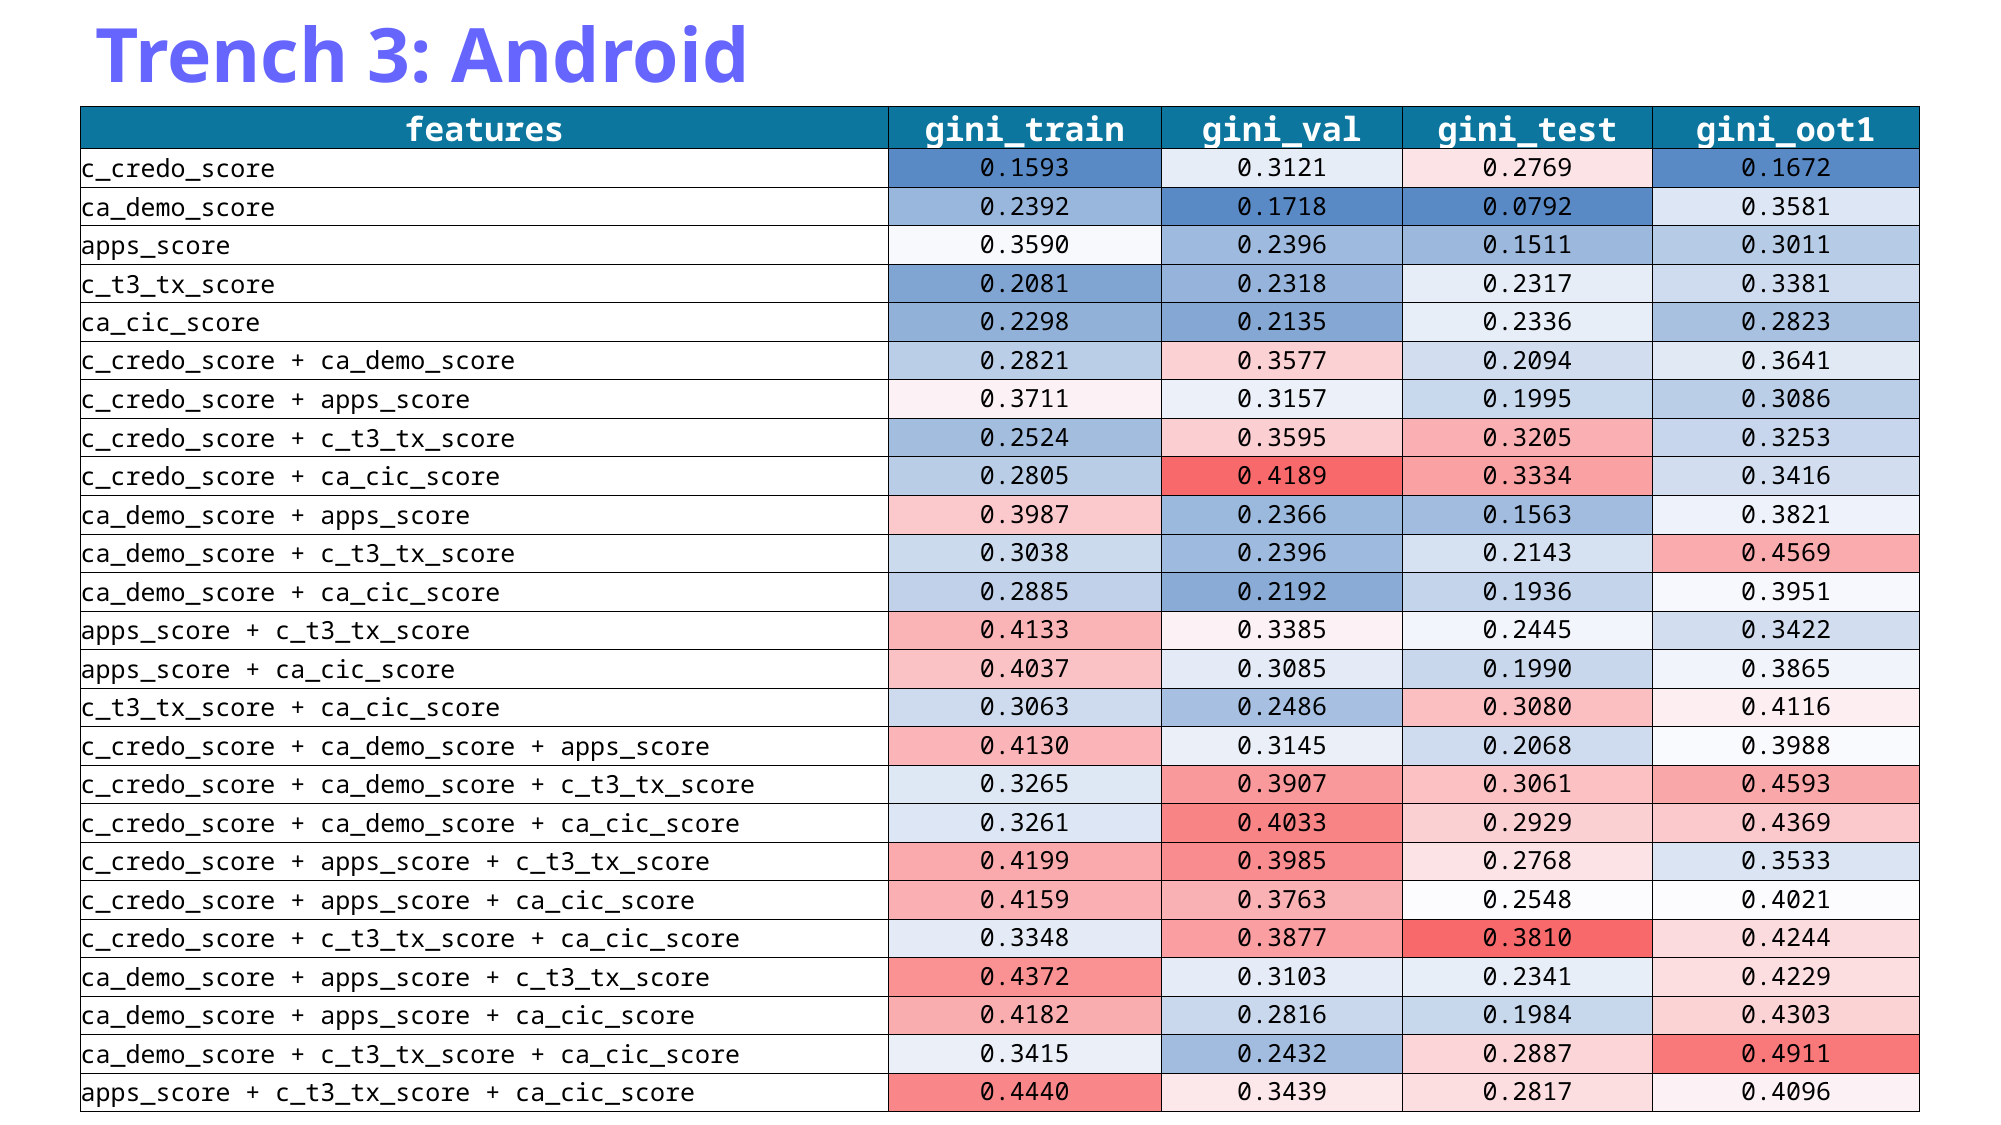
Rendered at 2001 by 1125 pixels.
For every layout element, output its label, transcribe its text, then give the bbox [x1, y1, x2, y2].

table_cell ca_demo_score + apps_score + ca_cic_score [81, 997, 888, 1034]
table_cell 0.2396 [1162, 226, 1402, 264]
table_cell 0.2816 [1162, 997, 1402, 1034]
table_cell c_t3_tx_score [81, 265, 888, 302]
table_cell 0.3590 [889, 226, 1161, 264]
table_cell 0.3581 [1653, 188, 1919, 225]
table_cell apps_score + c_t3_tx_score [81, 612, 888, 649]
table_cell 0.3145 [1162, 727, 1402, 765]
table_cell 0.2768 [1403, 843, 1652, 880]
table_cell 0.3533 [1653, 843, 1919, 880]
table_cell 0.2318 [1162, 265, 1402, 302]
table_cell c_credo_score + ca_demo_score + c_t3_tx_score [81, 766, 888, 803]
table_cell 0.1672 [1653, 149, 1919, 187]
table_cell 0.3085 [1162, 650, 1402, 688]
table_cell ca_demo_score + apps_score [81, 496, 888, 534]
table_cell 0.1593 [889, 149, 1161, 187]
table_cell 0.3595 [1162, 419, 1402, 456]
table_cell ca_demo_score + c_t3_tx_score + ca_cic_score [81, 1035, 888, 1073]
table_cell 0.3711 [889, 380, 1161, 418]
table_cell 0.3348 [889, 920, 1161, 957]
table_cell 0.3011 [1653, 226, 1919, 264]
table_header features [81, 107, 888, 148]
table_cell 0.3157 [1162, 380, 1402, 418]
table_cell 0.3877 [1162, 920, 1402, 957]
table_cell 0.4182 [889, 997, 1161, 1034]
table_cell ca_cic_score [81, 303, 888, 341]
table_cell 0.4229 [1653, 958, 1919, 996]
table_cell 0.3261 [889, 804, 1161, 842]
table_cell c_credo_score + ca_demo_score [81, 342, 888, 379]
table_cell c_credo_score + apps_score [81, 380, 888, 418]
table_cell 0.4116 [1653, 689, 1919, 726]
table_cell 0.3416 [1653, 457, 1919, 495]
table_cell 0.2817 [1403, 1074, 1652, 1111]
table_cell 0.3103 [1162, 958, 1402, 996]
table_cell 0.0792 [1403, 188, 1652, 225]
table_cell 0.4199 [889, 843, 1161, 880]
table_cell 0.1511 [1403, 226, 1652, 264]
table_cell 0.3810 [1403, 920, 1652, 957]
table_cell c_credo_score + c_t3_tx_score [81, 419, 888, 456]
table_cell 0.3063 [889, 689, 1161, 726]
table_cell 0.3205 [1403, 419, 1652, 456]
table_cell c_credo_score + ca_demo_score + apps_score [81, 727, 888, 765]
table_cell 0.3985 [1162, 843, 1402, 880]
table_cell 0.4037 [889, 650, 1161, 688]
table_cell 0.3763 [1162, 881, 1402, 919]
table_header gini_val [1162, 107, 1402, 148]
table_cell 0.3641 [1653, 342, 1919, 379]
table_cell c_credo_score + apps_score + c_t3_tx_score [81, 843, 888, 880]
table_cell ca_demo_score [81, 188, 888, 225]
table_cell 0.2887 [1403, 1035, 1652, 1073]
table_cell 0.4244 [1653, 920, 1919, 957]
table_cell ca_demo_score + ca_cic_score [81, 573, 888, 611]
table_cell 0.4159 [889, 881, 1161, 919]
table_cell c_credo_score [81, 149, 888, 187]
table_cell 0.3061 [1403, 766, 1652, 803]
table_cell 0.3951 [1653, 573, 1919, 611]
table_cell 0.4440 [889, 1074, 1161, 1111]
table_cell 0.3577 [1162, 342, 1402, 379]
table_cell 0.3415 [889, 1035, 1161, 1073]
table_cell c_t3_tx_score + ca_cic_score [81, 689, 888, 726]
table_cell 0.2769 [1403, 149, 1652, 187]
table_cell 0.2805 [889, 457, 1161, 495]
table_cell 0.2823 [1653, 303, 1919, 341]
table_cell 0.3080 [1403, 689, 1652, 726]
table_cell 0.4096 [1653, 1074, 1919, 1111]
table_cell c_credo_score + c_t3_tx_score + ca_cic_score [81, 920, 888, 957]
table_cell 0.2445 [1403, 612, 1652, 649]
table_cell apps_score [81, 226, 888, 264]
table_cell 0.2366 [1162, 496, 1402, 534]
table_cell 0.2336 [1403, 303, 1652, 341]
table_cell 0.2524 [889, 419, 1161, 456]
table_cell apps_score + ca_cic_score [81, 650, 888, 688]
table_cell 0.4130 [889, 727, 1161, 765]
table_header gini_oot1 [1653, 107, 1919, 148]
table_cell 0.2094 [1403, 342, 1652, 379]
table_cell 0.3439 [1162, 1074, 1402, 1111]
table_cell 0.4021 [1653, 881, 1919, 919]
table_cell 0.3265 [889, 766, 1161, 803]
table_cell 0.4911 [1653, 1035, 1919, 1073]
table_cell 0.3121 [1162, 149, 1402, 187]
text_box Trench 3: Android [80, 0, 1333, 105]
table_cell c_credo_score + ca_cic_score [81, 457, 888, 495]
table_cell 0.4033 [1162, 804, 1402, 842]
table_cell 0.3381 [1653, 265, 1919, 302]
table_cell 0.1984 [1403, 997, 1652, 1034]
table_cell 0.3334 [1403, 457, 1652, 495]
table_cell 0.2432 [1162, 1035, 1402, 1073]
table_cell ca_demo_score + c_t3_tx_score [81, 535, 888, 572]
table_cell ca_demo_score + apps_score + c_t3_tx_score [81, 958, 888, 996]
table_cell c_credo_score + apps_score + ca_cic_score [81, 881, 888, 919]
table_cell 0.2392 [889, 188, 1161, 225]
table_cell 0.2317 [1403, 265, 1652, 302]
table_cell 0.1718 [1162, 188, 1402, 225]
table_cell 0.4372 [889, 958, 1161, 996]
table_cell 0.3821 [1653, 496, 1919, 534]
table_header gini_train [889, 107, 1161, 148]
table_cell 0.1990 [1403, 650, 1652, 688]
table_cell 0.4133 [889, 612, 1161, 649]
table_cell 0.2929 [1403, 804, 1652, 842]
table_cell 0.1936 [1403, 573, 1652, 611]
table_cell 0.1563 [1403, 496, 1652, 534]
table_cell 0.3865 [1653, 650, 1919, 688]
table_cell 0.4303 [1653, 997, 1919, 1034]
table_cell 0.2341 [1403, 958, 1652, 996]
table_cell 0.2135 [1162, 303, 1402, 341]
table_cell 0.4569 [1653, 535, 1919, 572]
table_cell 0.3422 [1653, 612, 1919, 649]
table_cell 0.2298 [889, 303, 1161, 341]
table_cell 0.2081 [889, 265, 1161, 302]
table_cell 0.4189 [1162, 457, 1402, 495]
table_cell 0.2885 [889, 573, 1161, 611]
table_cell 0.2486 [1162, 689, 1402, 726]
table_cell 0.3907 [1162, 766, 1402, 803]
table_cell 0.3253 [1653, 419, 1919, 456]
table_cell 0.3987 [889, 496, 1161, 534]
table_cell 0.3038 [889, 535, 1161, 572]
table_cell 0.1995 [1403, 380, 1652, 418]
table_cell 0.2396 [1162, 535, 1402, 572]
table_cell 0.3086 [1653, 380, 1919, 418]
table_cell 0.3385 [1162, 612, 1402, 649]
table_cell 0.4593 [1653, 766, 1919, 803]
table_cell 0.2548 [1403, 881, 1652, 919]
table_header gini_test [1403, 107, 1652, 148]
table_cell 0.2192 [1162, 573, 1402, 611]
table_cell 0.4369 [1653, 804, 1919, 842]
table_cell apps_score + c_t3_tx_score + ca_cic_score [81, 1074, 888, 1111]
table_cell 0.2821 [889, 342, 1161, 379]
table_cell 0.2143 [1403, 535, 1652, 572]
table_cell 0.2068 [1403, 727, 1652, 765]
table_cell 0.3988 [1653, 727, 1919, 765]
table_cell c_credo_score + ca_demo_score + ca_cic_score [81, 804, 888, 842]
